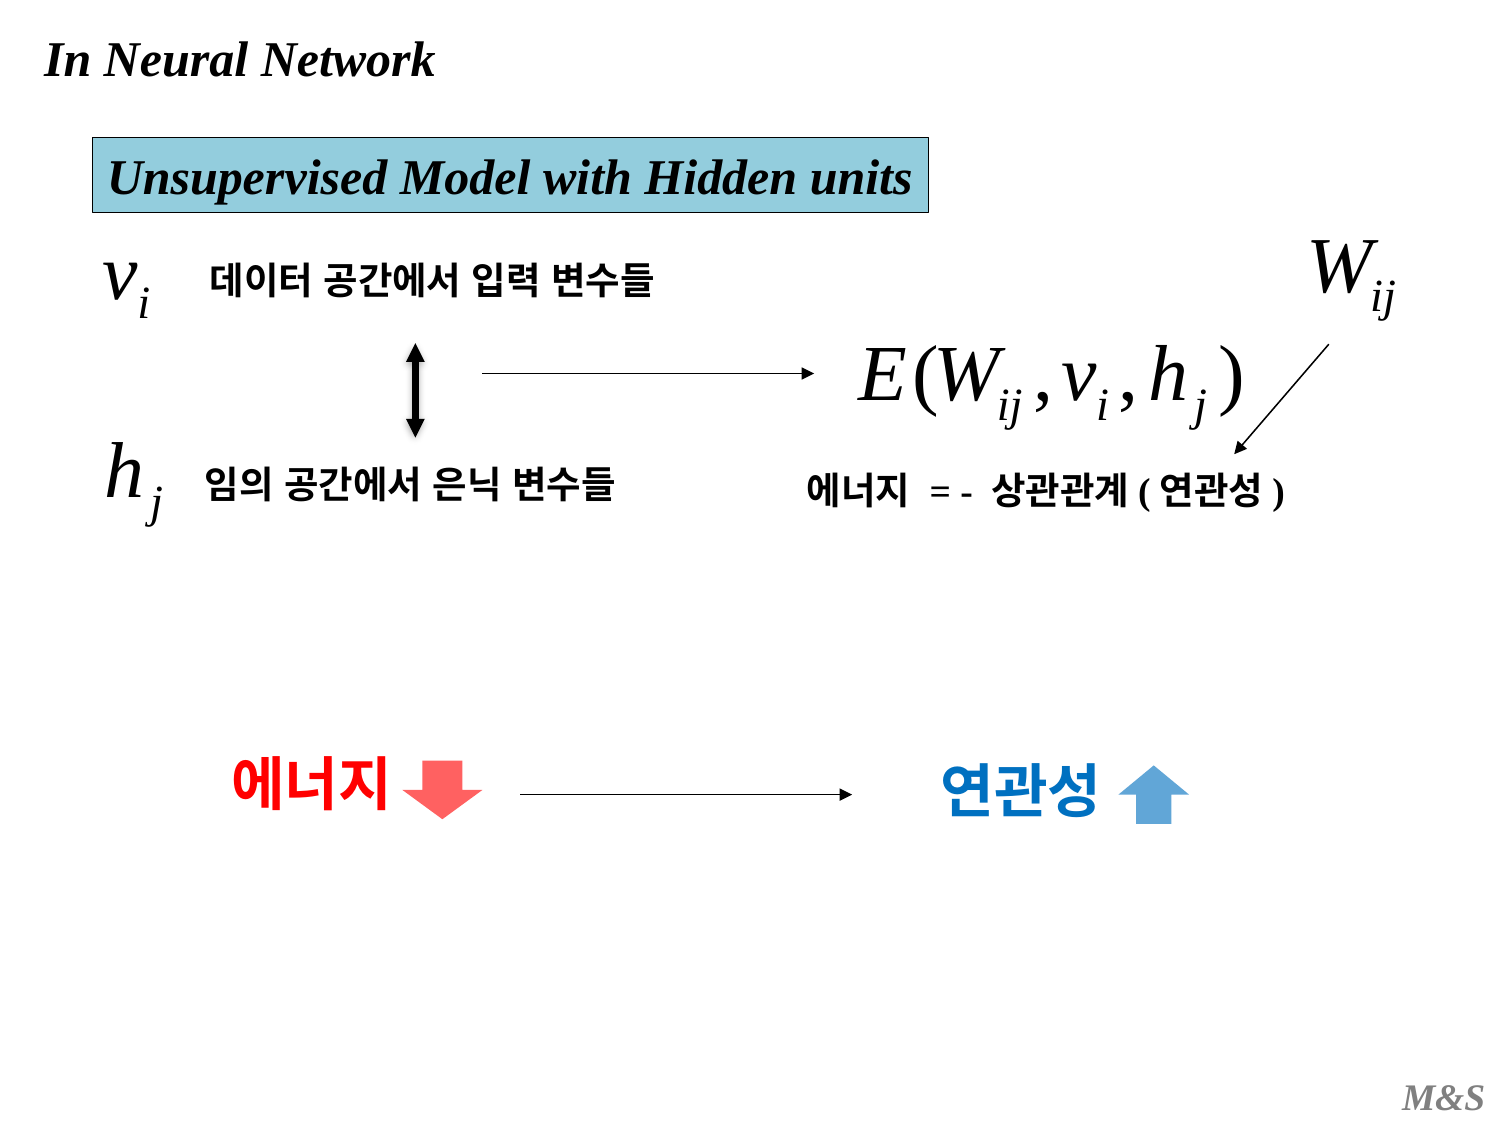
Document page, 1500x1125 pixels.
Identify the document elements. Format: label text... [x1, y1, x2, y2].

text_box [1301, 212, 1416, 339]
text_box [91, 418, 179, 545]
text_box [400, 758, 485, 821]
text_box Unsupervised Model with Hidden units [90, 135, 931, 214]
text_box In Neural Network [29, 19, 1500, 94]
text_box 에너지 [216, 739, 407, 825]
text_box 데이터 공간에서 입력 변수들 [194, 250, 670, 310]
text_box [1116, 763, 1192, 827]
text_box 임의 공간에서 은닉 변수들 [190, 454, 631, 514]
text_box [91, 219, 166, 340]
text_box 에너지 = - 상관관계(연관성) [791, 459, 1309, 520]
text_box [1233, 344, 1329, 455]
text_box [843, 321, 1257, 448]
text_box 연관성 [926, 747, 1117, 832]
